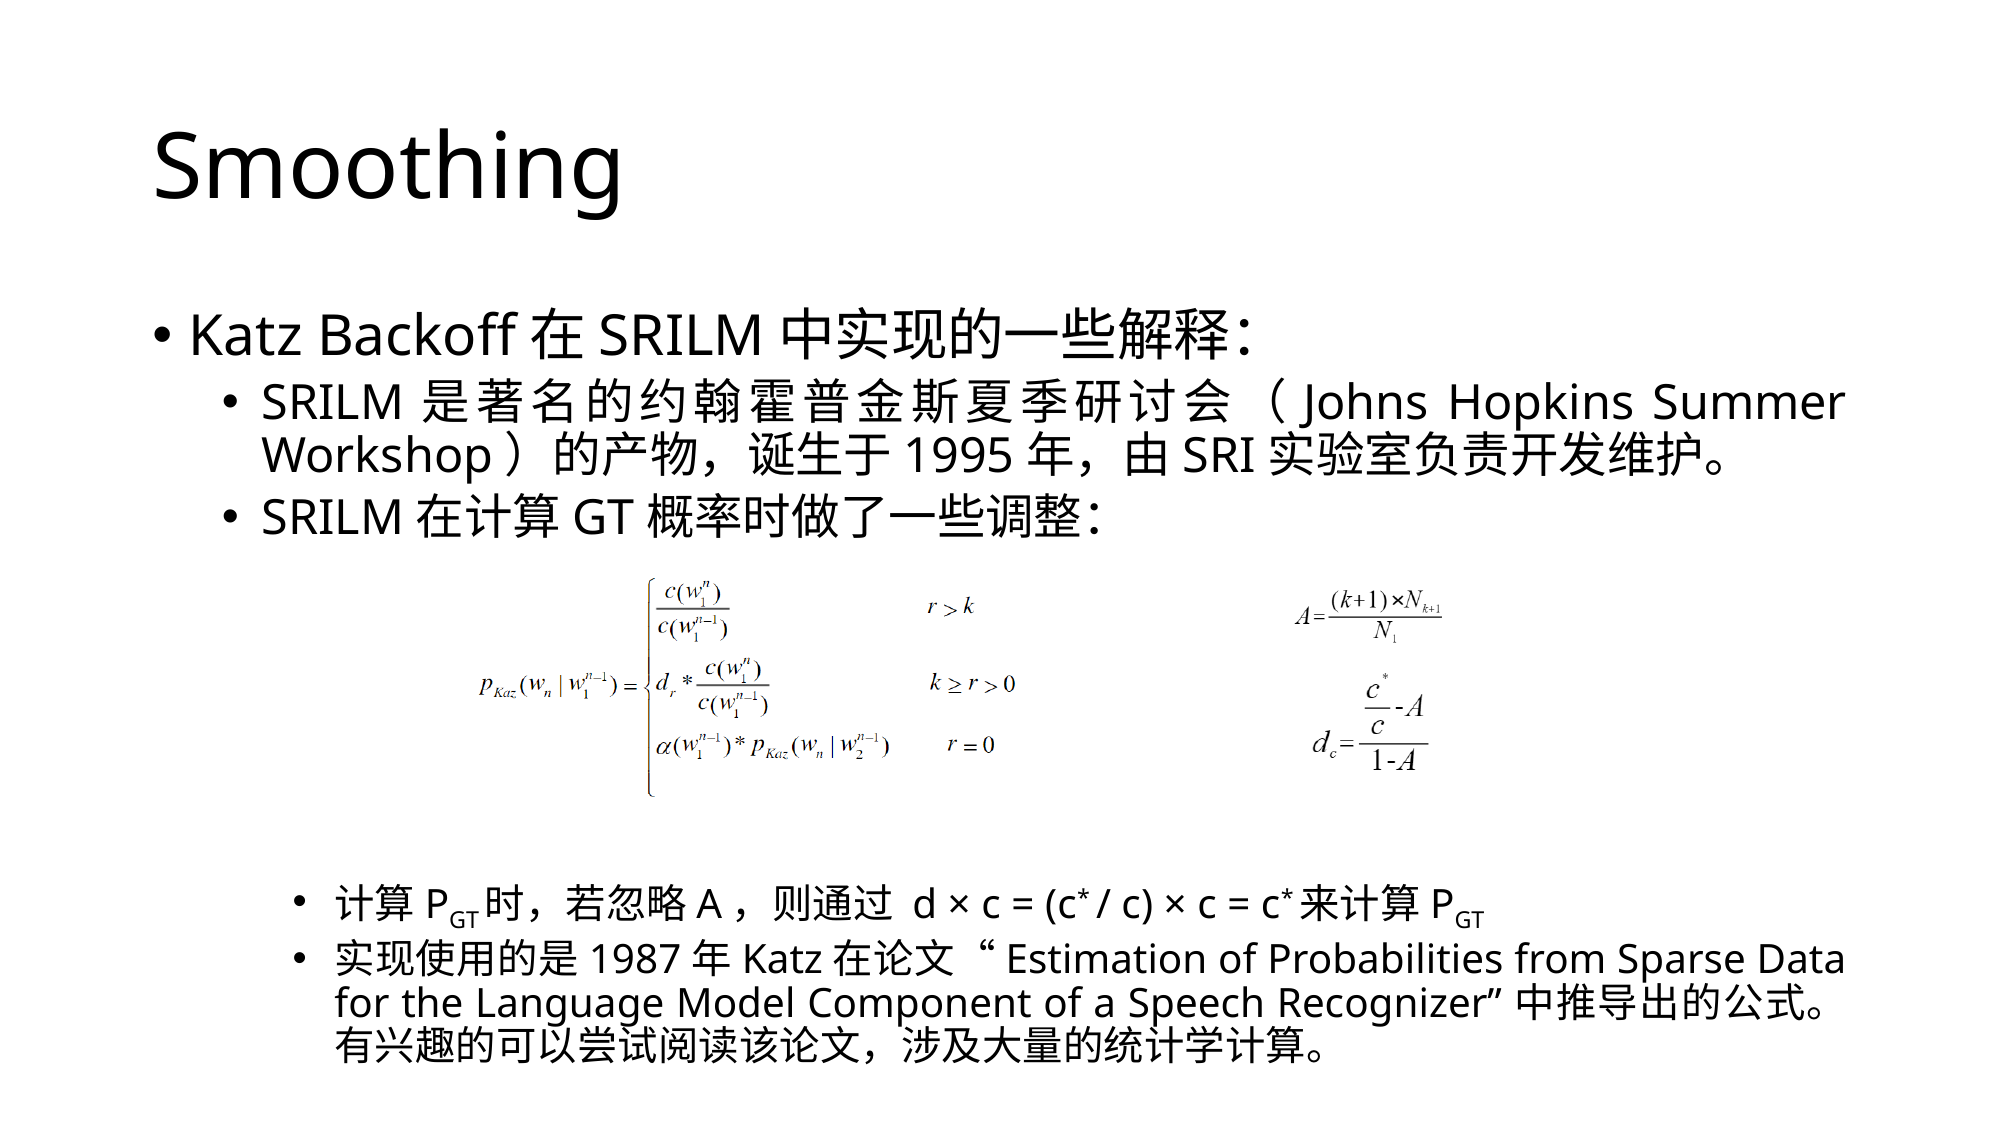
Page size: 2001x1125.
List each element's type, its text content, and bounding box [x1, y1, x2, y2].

picture [1307, 669, 1432, 777]
title Smoothing [137, 59, 1863, 278]
list Katz Backoff在SRILM中实现的一些解释： SRILM是著名的约翰霍普金斯夏季研讨会（Johns Hopkins Summer Workshop）的产物，诞生于1995年，由SRI实验室负责开发维护。 SRILM在计算GT概率时做了一些调整： 计算PGT时，若忽略A，则通过 d × c = (c* / c) × c = c*来计算PGT 实现使用的是1987年Katz在论文“Estimation of Probabilities from Sparse Data for the Language Model Component of a Speech Recognizer”中推导出的公式。有兴趣的可以尝试阅读该论文，涉及大量的统计学计算。 [137, 299, 1863, 1079]
picture [451, 572, 1033, 808]
picture [1292, 586, 1449, 646]
